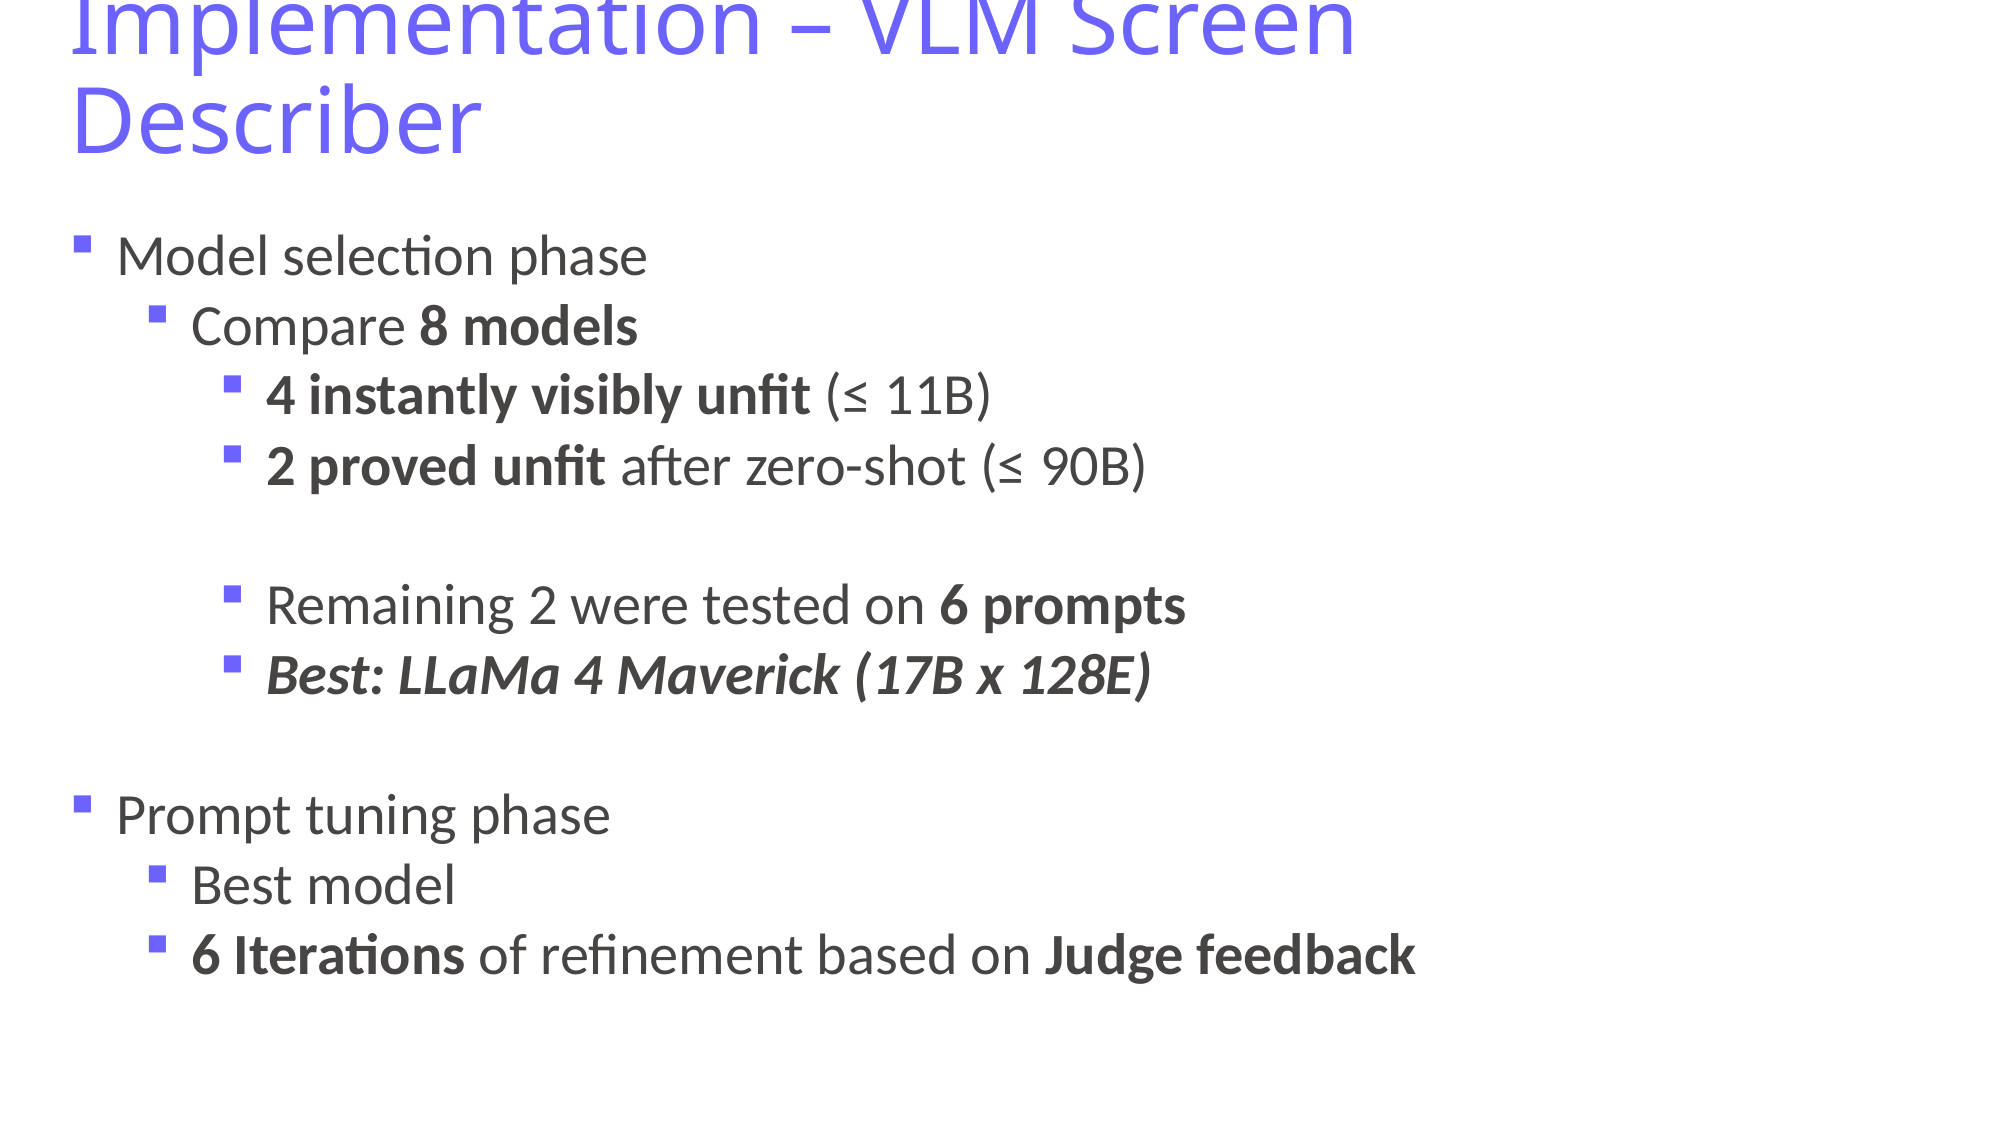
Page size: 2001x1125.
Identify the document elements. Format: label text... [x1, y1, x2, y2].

title Implementation – VLM Screen Describer [54, 13, 1780, 136]
text_box Model selection phase Compare 8 models 4 instantly visibly unfit (≤ 11B) 2 proved unfit after zero-shot (≤ 90B) Remaining 2 were tested on 6 prompts Best: LLaMa 4 Maverick (17B x 128E) Prompt tuning phase Best model 6 Iterations of refinement based on Judge feedback [54, 209, 1694, 1125]
